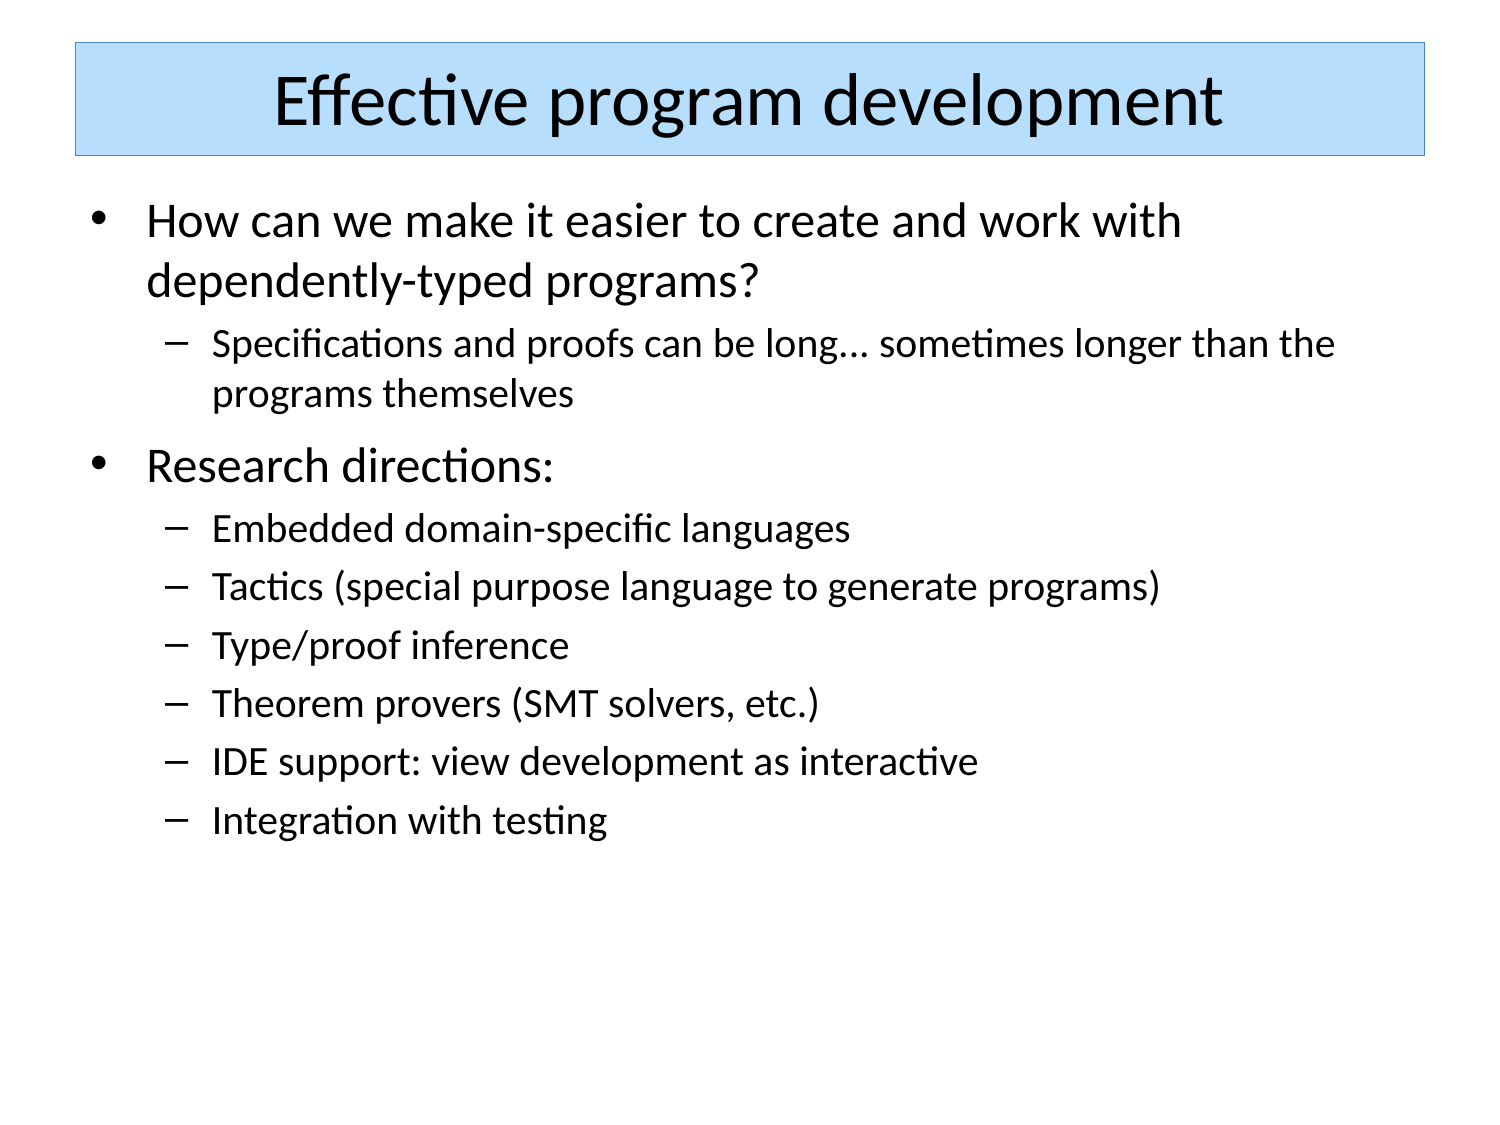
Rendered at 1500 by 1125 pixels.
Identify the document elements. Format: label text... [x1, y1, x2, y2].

list How can we make it easier to create and work with dependently-typed programs? Specifications and proofs can be long... sometimes longer than the programs themselves Research directions: Embedded domain-specific languages Tactics (special purpose language to generate programs) Type/proof inference Theorem provers (SMT solvers, etc.) IDE support: view development as interactive Integration with testing [75, 179, 1425, 1038]
title Effective program development [75, 42, 1425, 156]
